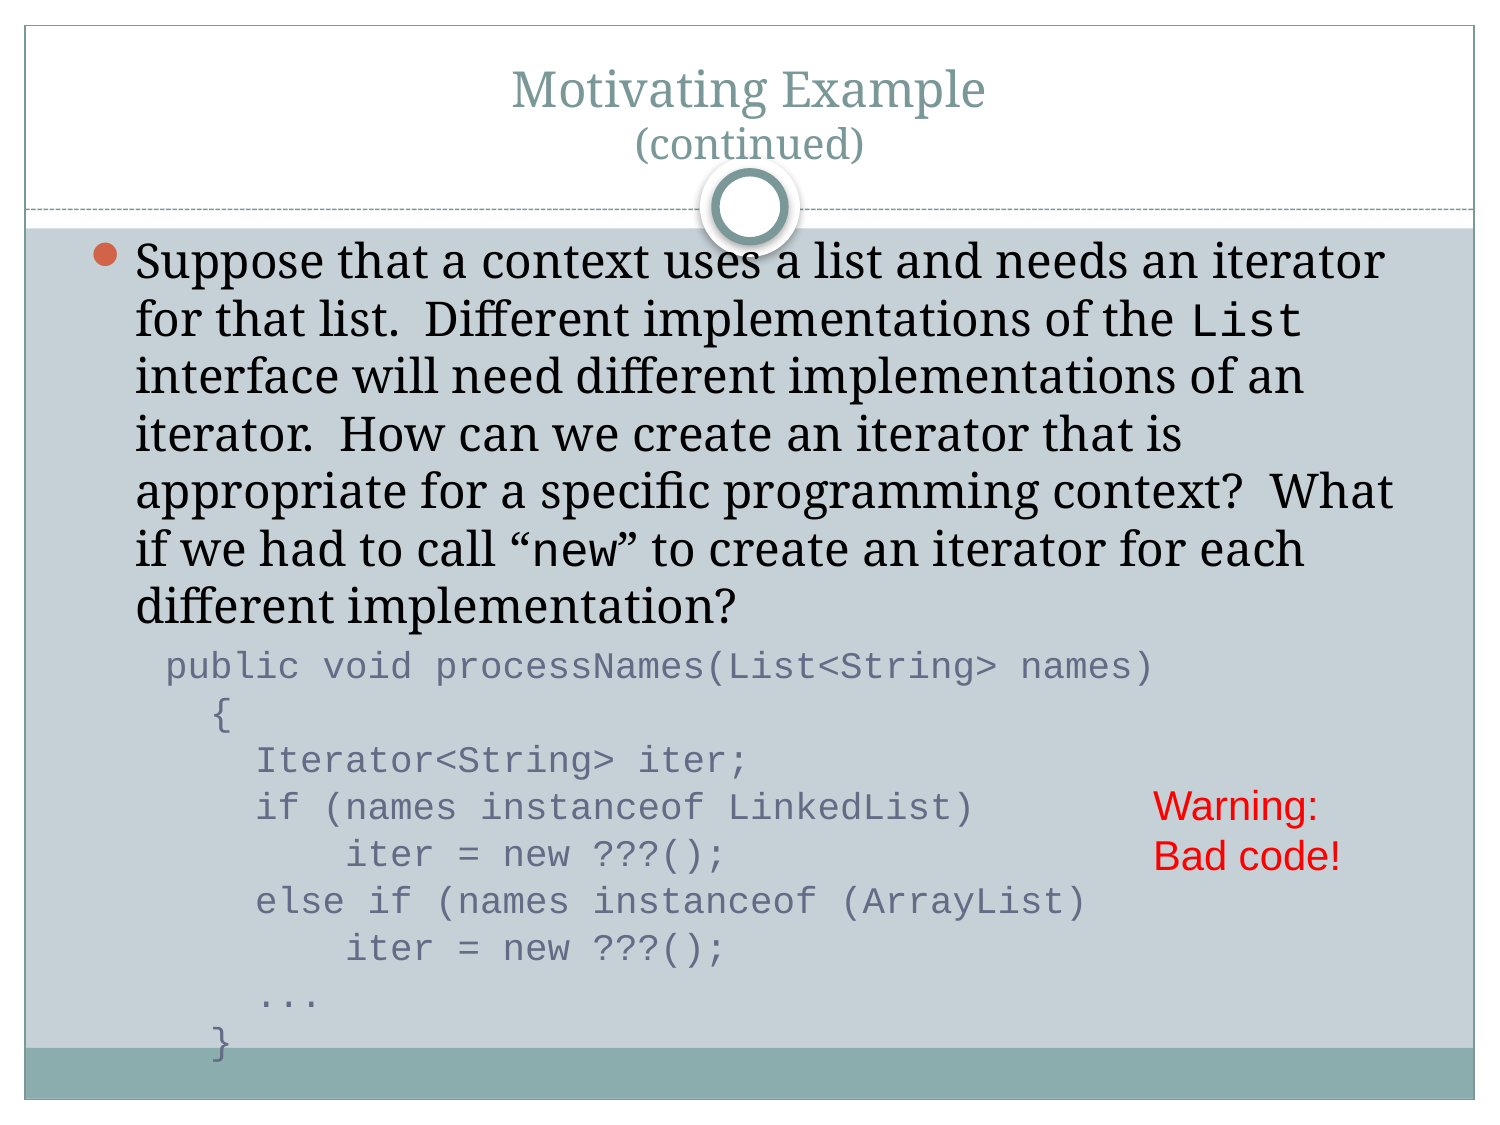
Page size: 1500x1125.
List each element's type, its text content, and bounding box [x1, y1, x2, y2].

list Suppose that a context uses a list and needs an iterator for that list. Different implementations of the List interface will need different implementations of an iterator. How can we create an iterator that is appropriate for a specific programming context? What if we had to call “new” to create an iterator for each different implementation? public void processNames(List<String> names) { Iterator<String> iter; if (names instanceof LinkedList) iter = new ???(); else if (names instanceof (ArrayList) iter = new ???(); ... } [75, 223, 1426, 1034]
title Motivating Example (continued) [49, 50, 1450, 175]
text_box Warning: Bad code! [1138, 771, 1357, 887]
